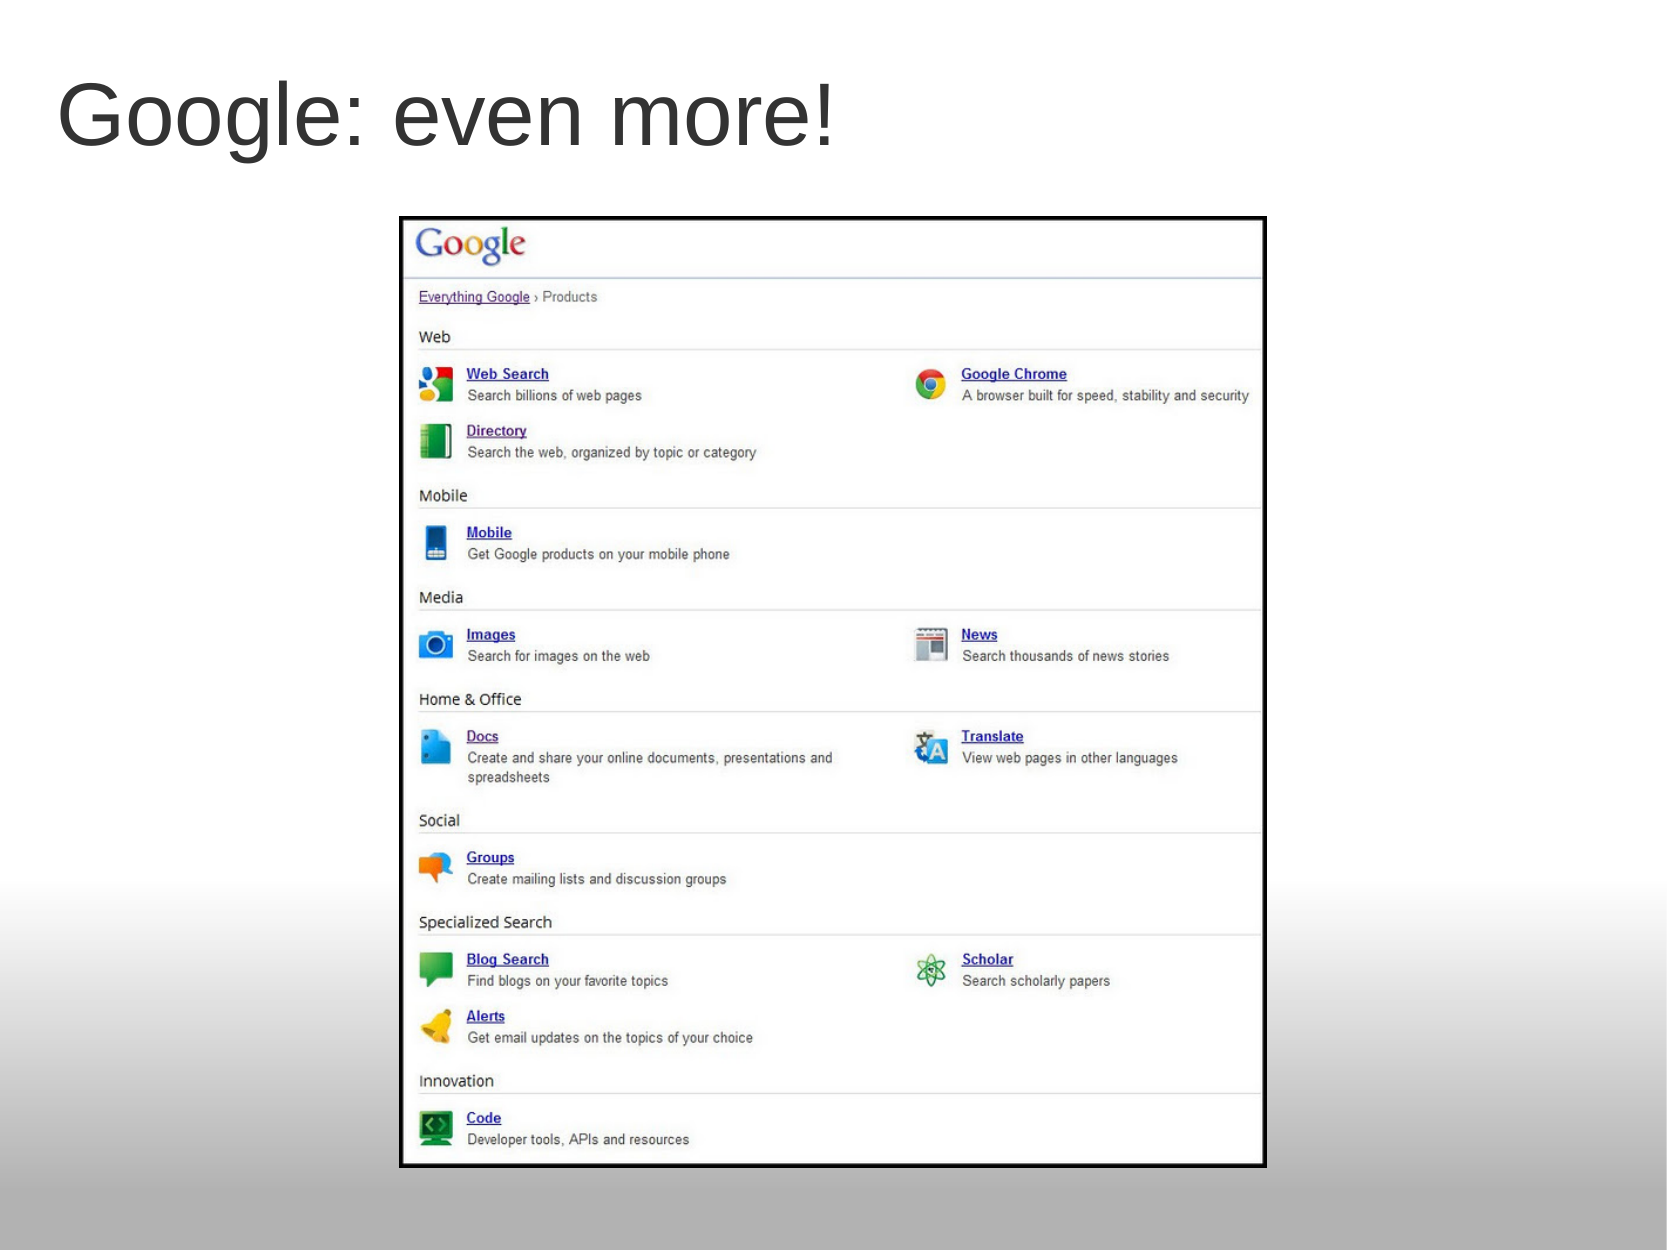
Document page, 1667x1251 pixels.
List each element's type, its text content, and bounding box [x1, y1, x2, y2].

picture [0, 0, 1667, 1250]
title Google: even more! [50, 50, 1630, 213]
